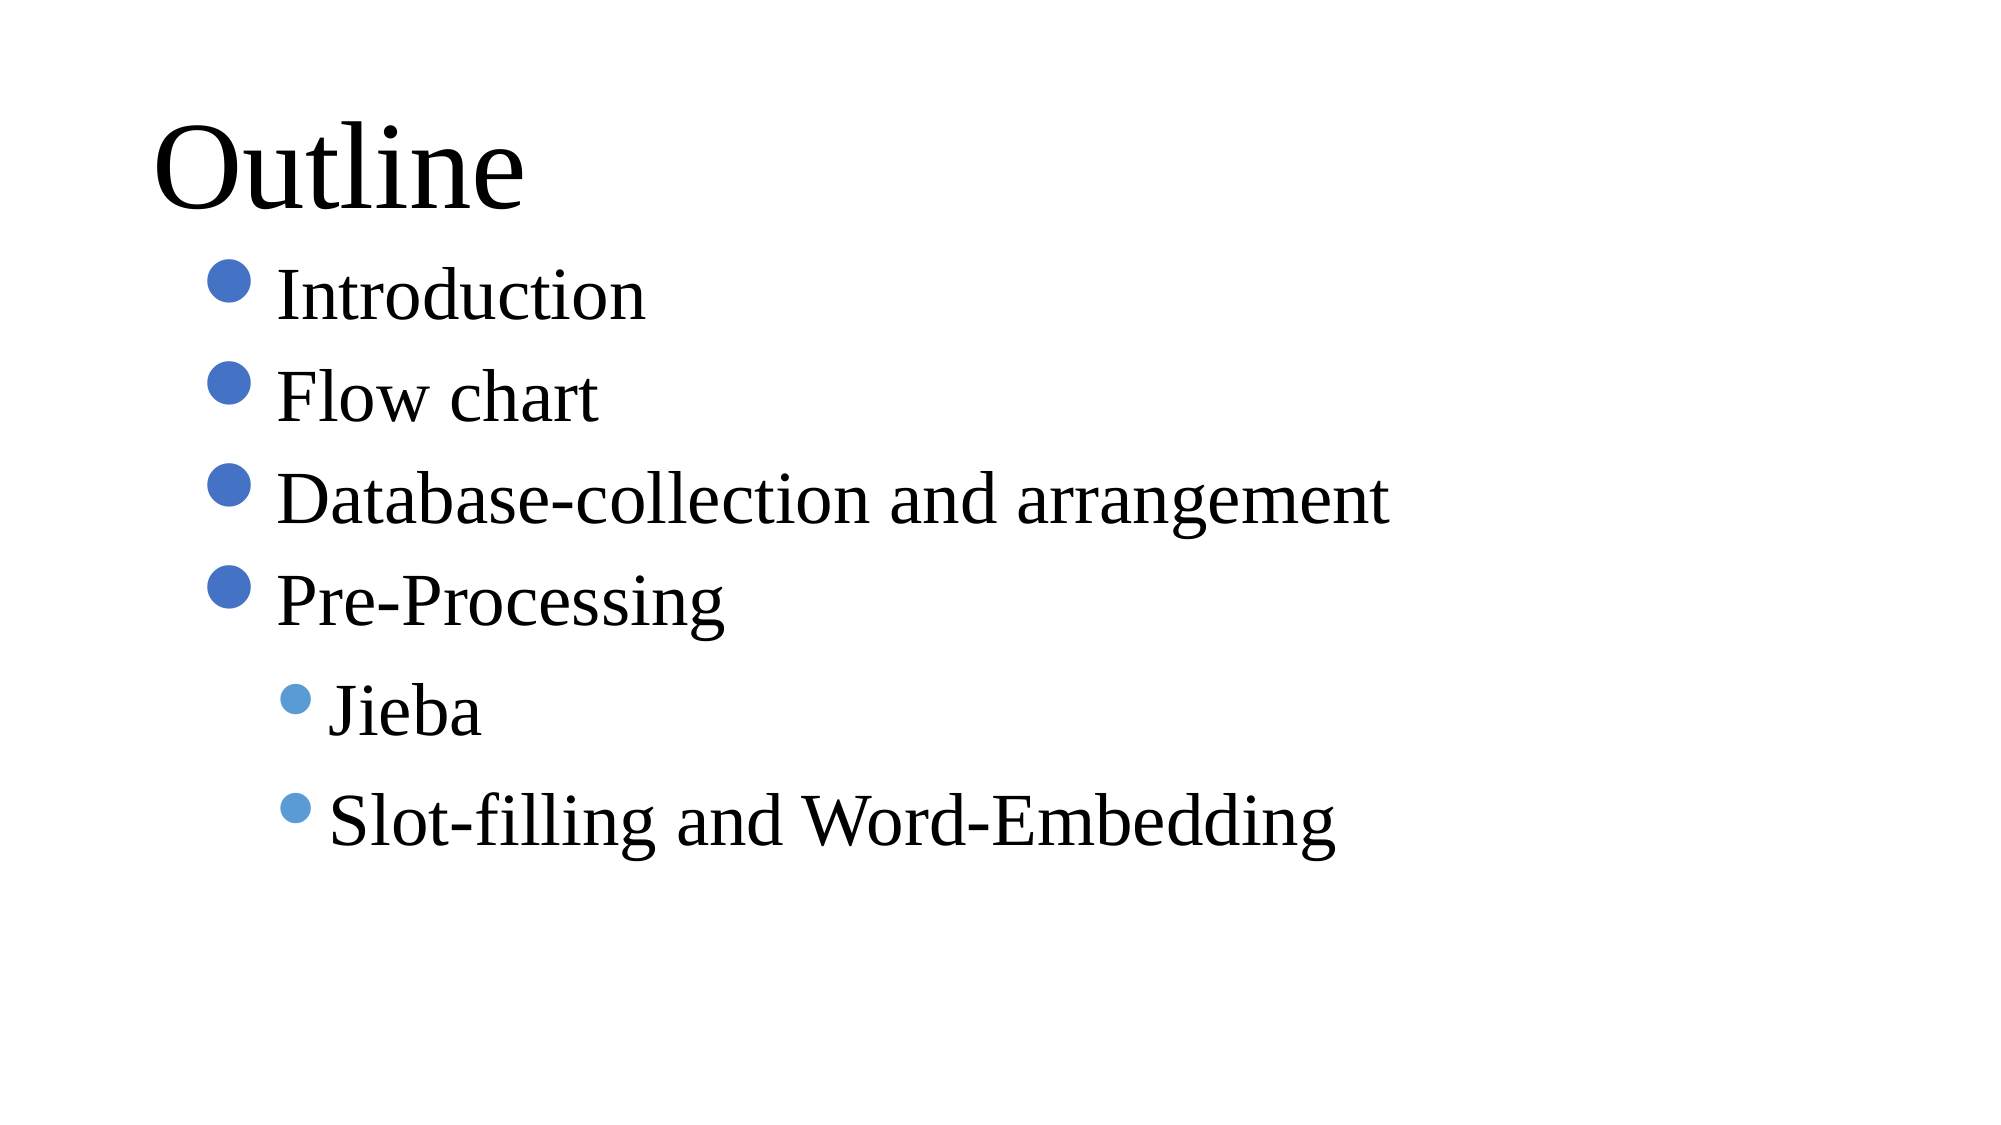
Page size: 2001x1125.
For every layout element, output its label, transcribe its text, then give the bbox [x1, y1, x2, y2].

list Introduction Flow chart Database-collection and arrangement Pre-Processing Jieba Slot-filling and Word-Embedding [186, 247, 1912, 1093]
title Outline [137, 59, 1863, 278]
